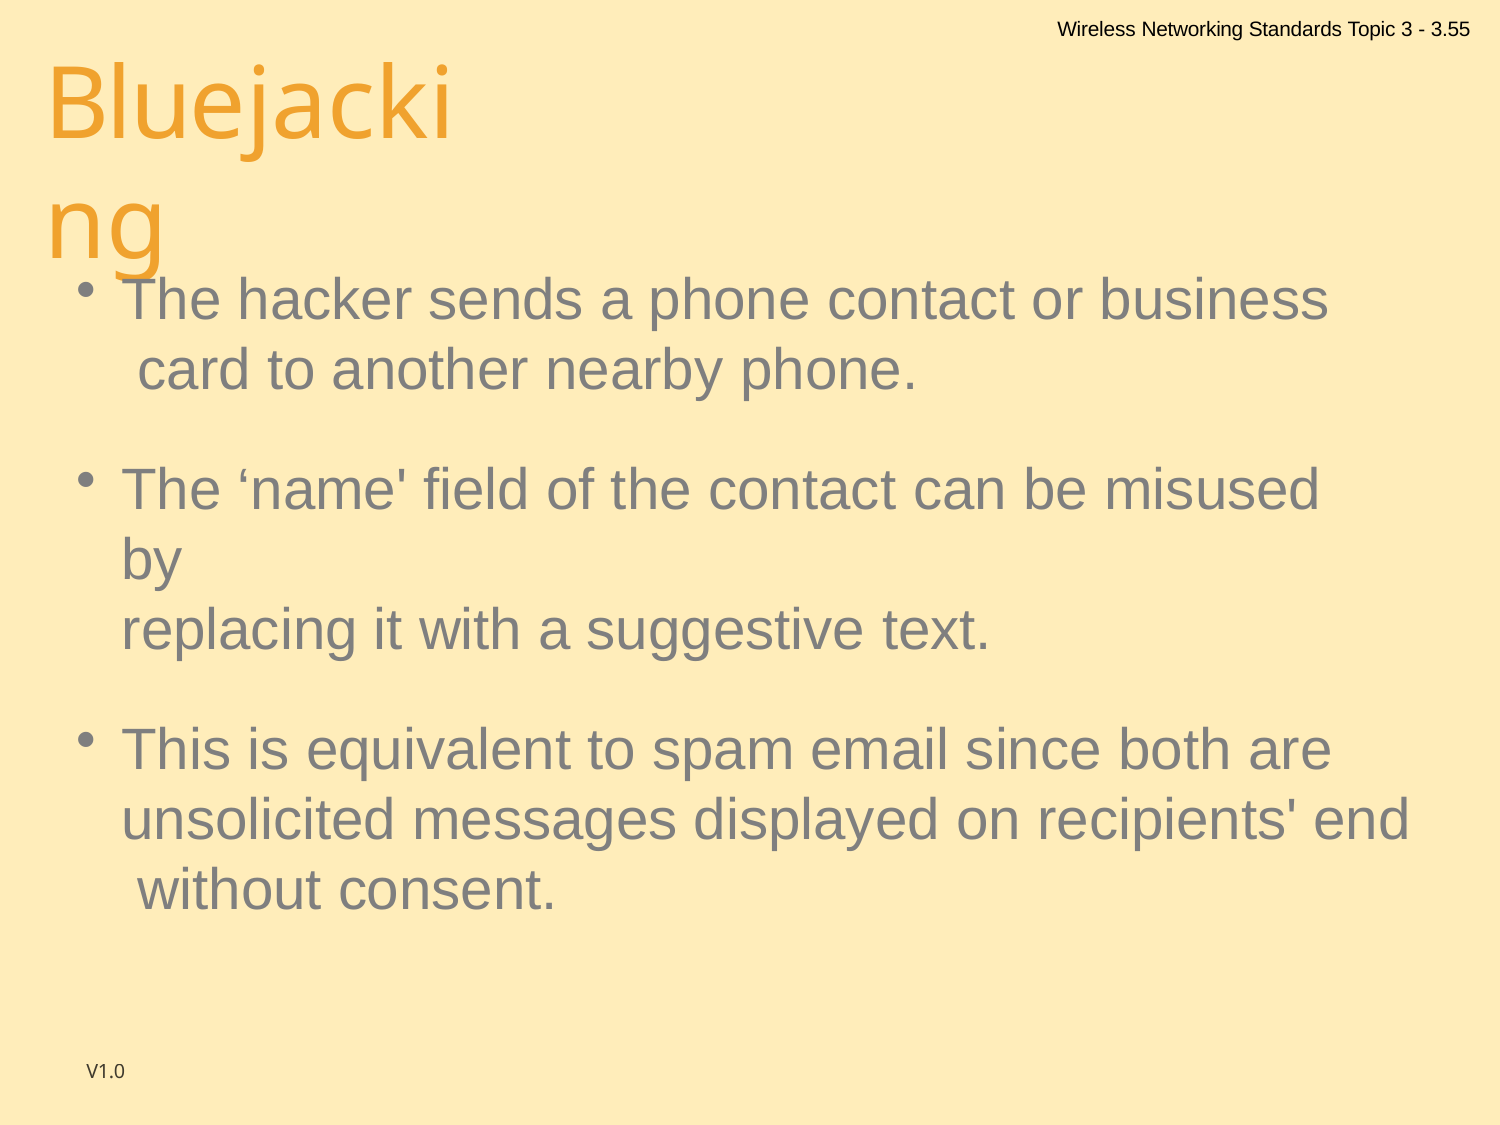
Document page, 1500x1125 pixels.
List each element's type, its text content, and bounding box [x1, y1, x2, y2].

text_box The hacker sends a phone contact or business card to another nearby phone. The ‘name' field of the contact can be misused by replacing it with a suggestive text. This is equivalent to spam email since both are unsolicited messages displayed on recipients' end without consent. [74, 259, 1418, 922]
text_box Wireless Networking Standards Topic 3 - 3.55 [1055, 13, 1488, 41]
title Bluejacking [42, 36, 517, 279]
slide_number V1.0 [84, 922, 591, 1125]
